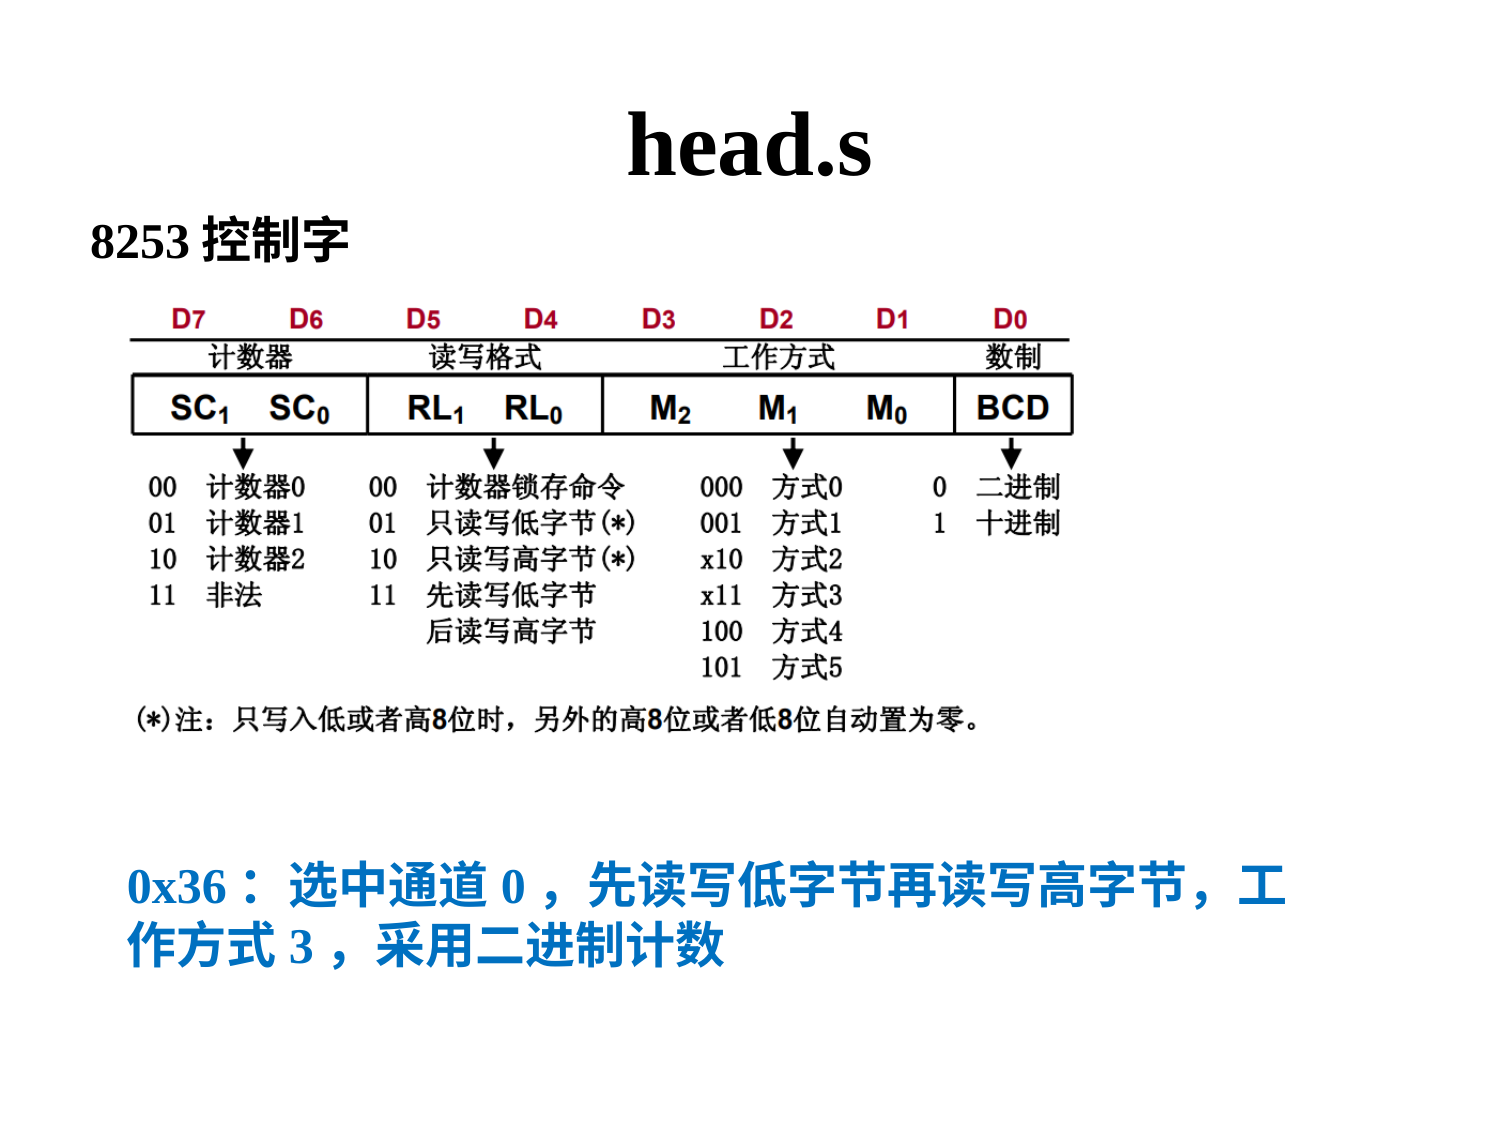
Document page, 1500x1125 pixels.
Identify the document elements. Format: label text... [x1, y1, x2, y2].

title head.s [75, 45, 1425, 208]
text_box 0x36：选中通道0，先读写低字节再读写高字节，工作方式3，采用二进制计数 [112, 845, 1335, 981]
text_box 8253控制字 [74, 208, 1425, 589]
picture [123, 290, 1091, 745]
